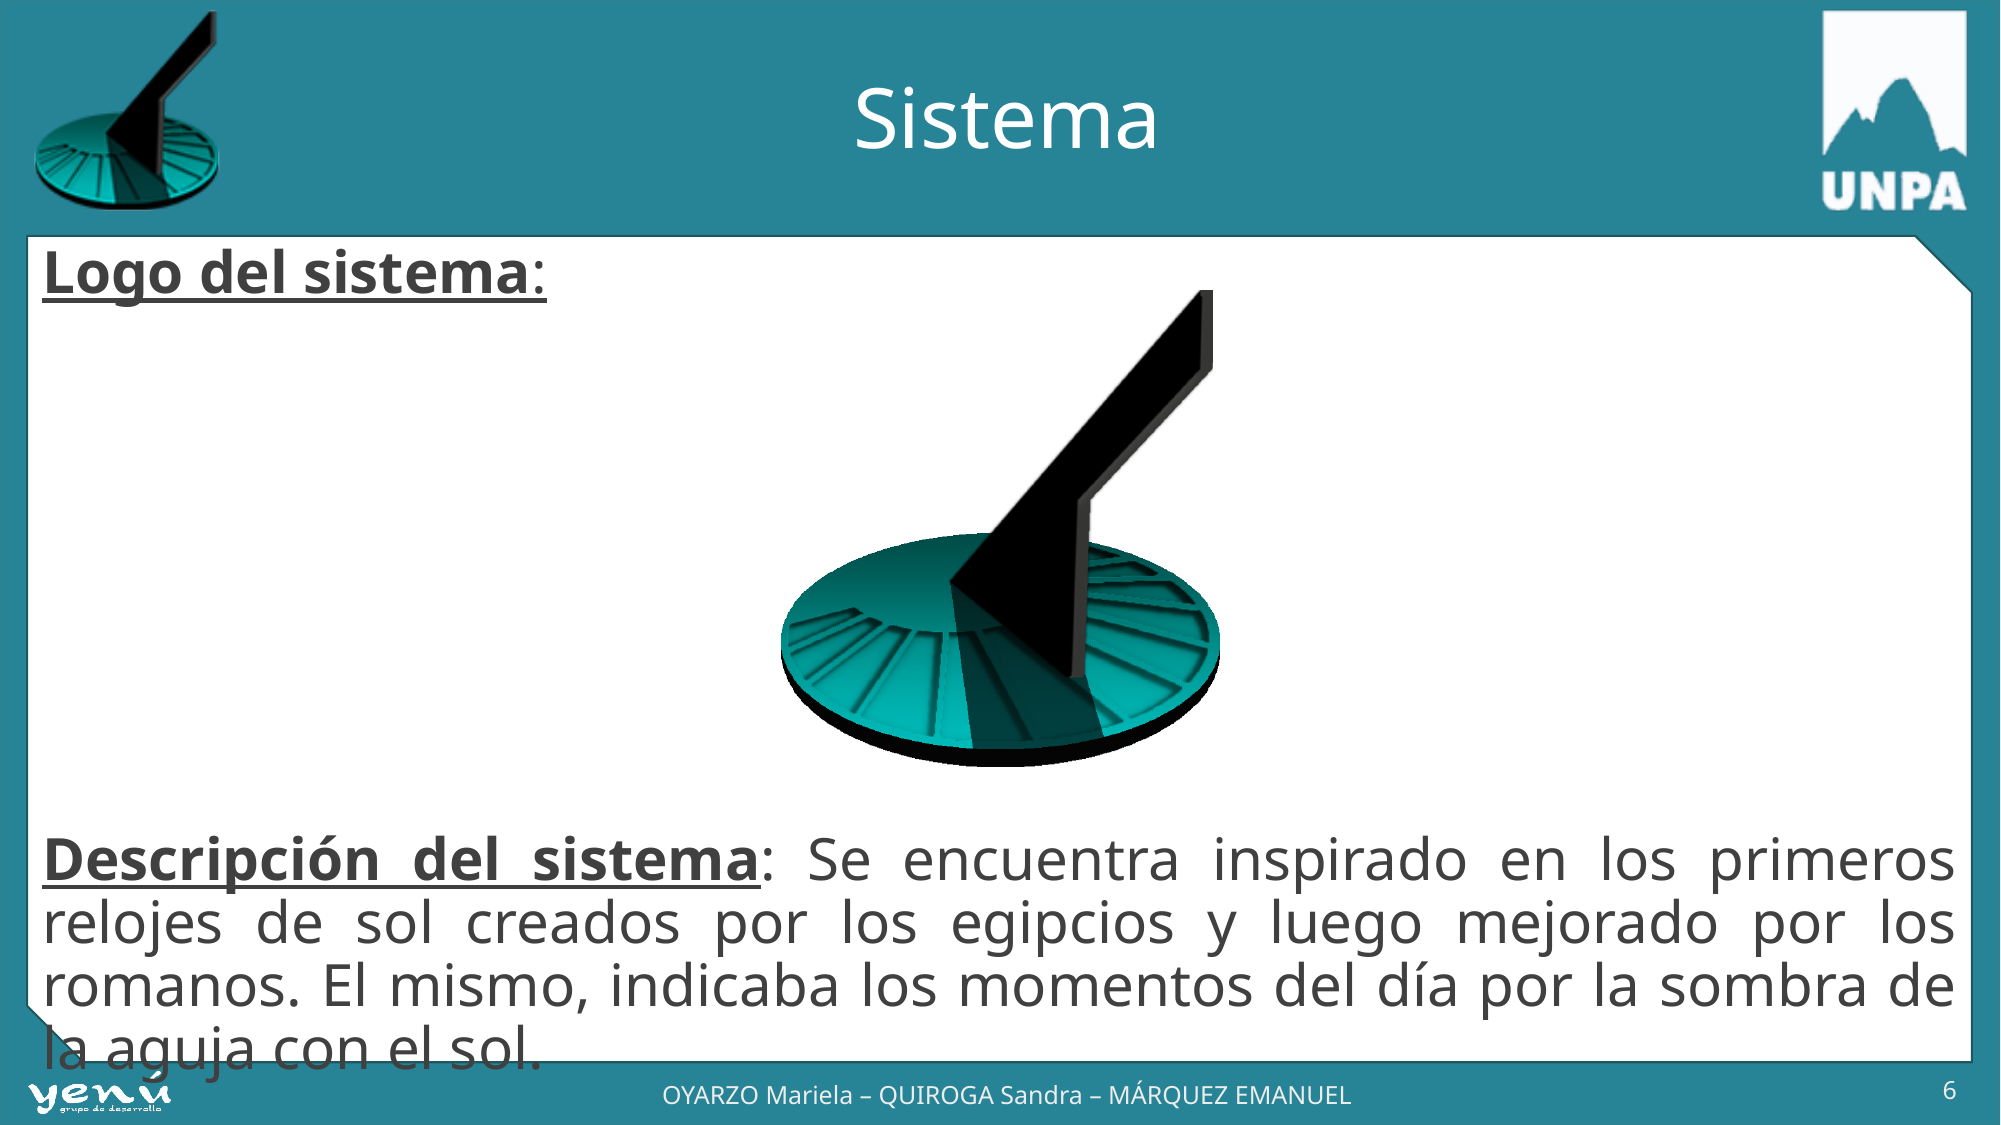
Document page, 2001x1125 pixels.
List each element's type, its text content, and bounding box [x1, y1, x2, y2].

slide_number 6 [1689, 1062, 1972, 1121]
picture [27, 5, 236, 215]
picture [1820, 0, 1972, 224]
list Logo del sistema: Descripción del sistema: Se encuentra inspirado en los primeros relojes de sol creados por los egipcios y luego mejorado por los romanos. El mismo, indicaba los momentos del día por la sombra de la aguja con el sol. [27, 235, 1972, 1058]
picture [27, 1058, 172, 1125]
title Sistema [401, 12, 1614, 230]
picture [765, 280, 1250, 781]
footer OYARZO Mariela – QUIROGA Sandra – MÁRQUEZ EMANUEL [501, 1066, 1514, 1125]
